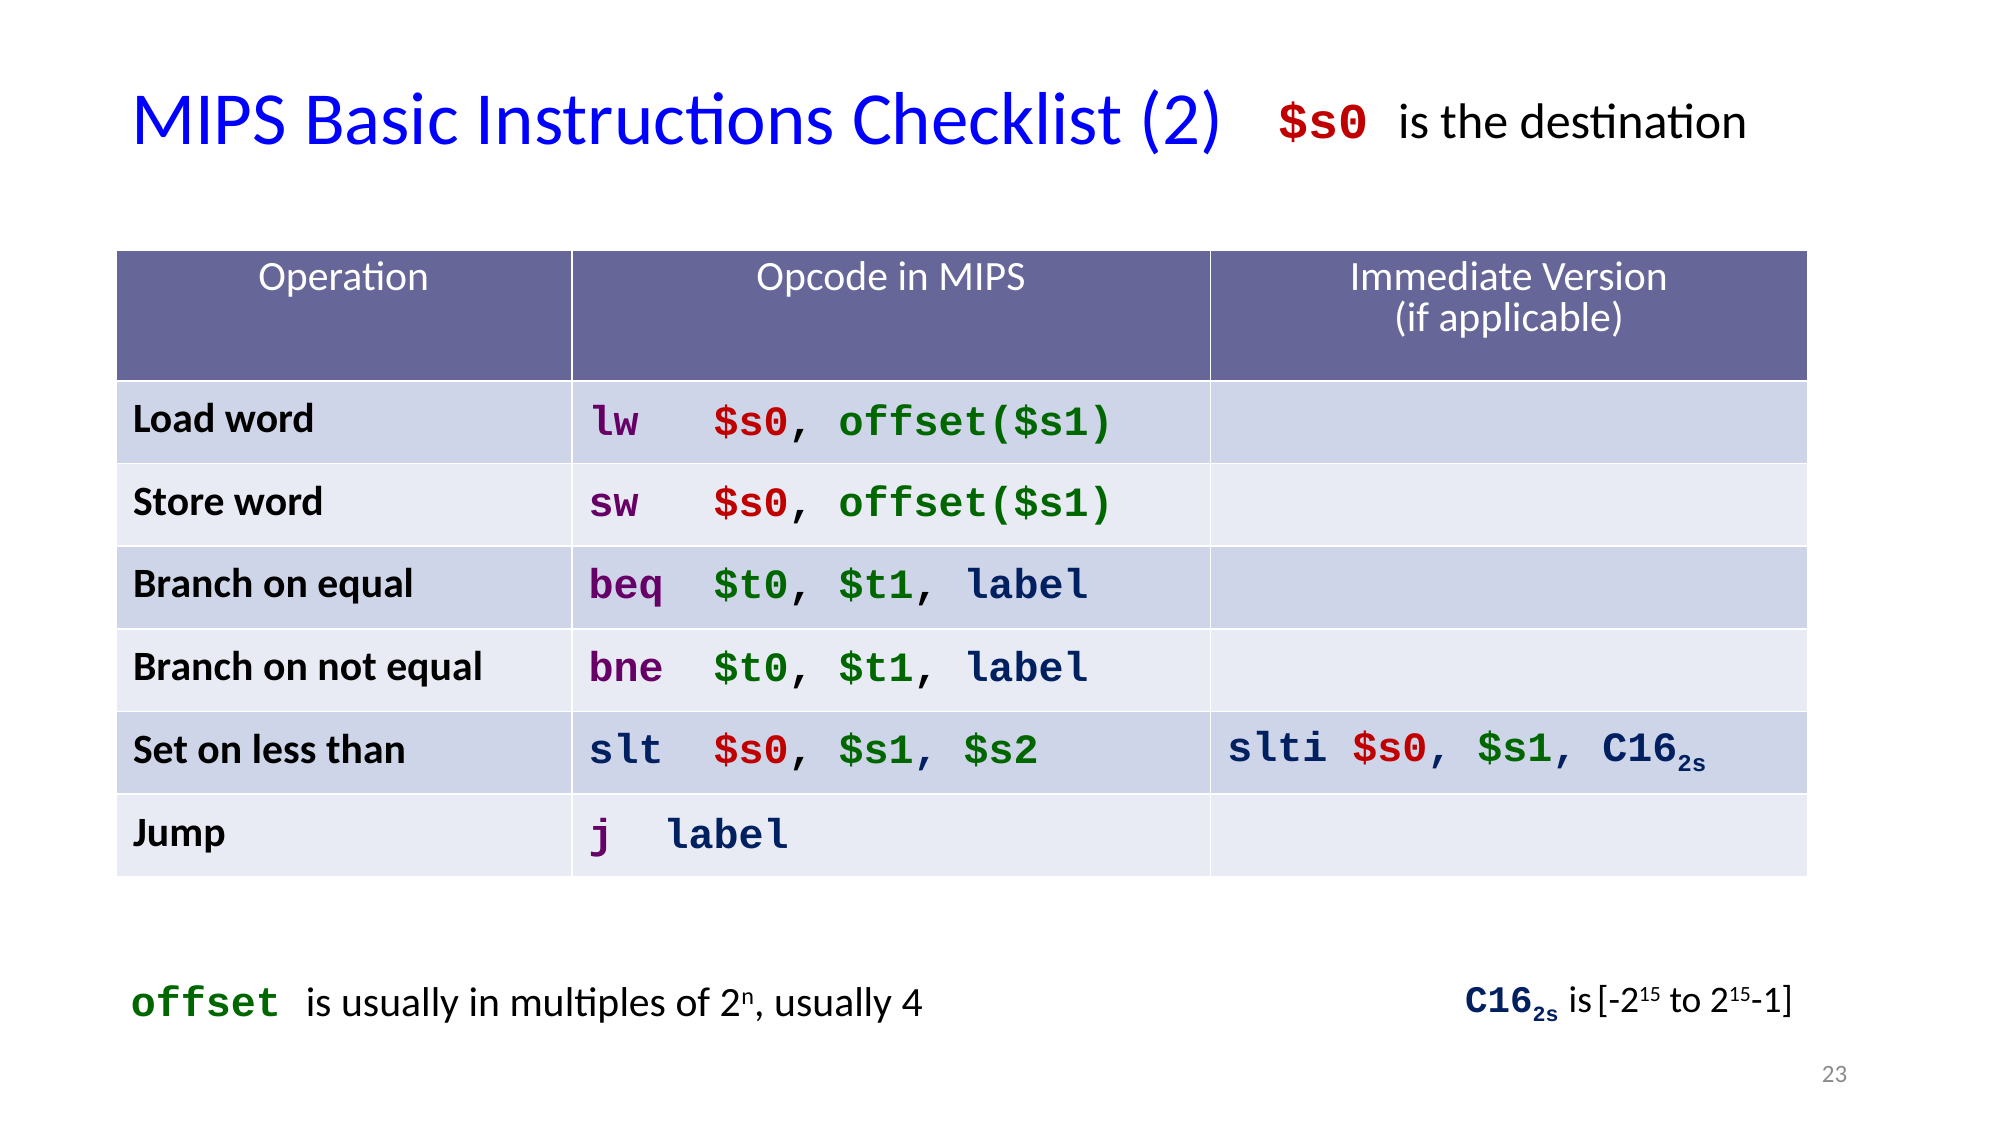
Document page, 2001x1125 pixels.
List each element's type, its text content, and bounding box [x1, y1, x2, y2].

table_cell [1211, 795, 1807, 876]
table_cell Jump [117, 795, 571, 876]
table_header Immediate Version (if applicable) [1211, 251, 1807, 380]
table_cell bne $t0, $t1, label [573, 630, 1210, 711]
table_cell beq $t0, $t1, label [573, 547, 1210, 628]
table_cell slt $s0, $s1, $s2 [573, 712, 1210, 793]
table_cell lw $s0, offset($s1) [573, 382, 1210, 463]
text_box C162s is [-215 to 215-1] [1450, 967, 1845, 1042]
table_cell j label [573, 795, 1210, 876]
table_cell Set on less than [117, 712, 571, 793]
table_header Operation [117, 251, 571, 380]
table_cell sw $s0, offset($s1) [573, 464, 1210, 545]
table_cell [1211, 382, 1807, 463]
table_cell [1211, 547, 1807, 628]
table_cell Branch on equal [117, 547, 571, 628]
table_cell [1211, 464, 1807, 545]
text_box MIPS Basic Instructions Checklist (2) [116, 62, 1492, 168]
text_box $s0 is the destination [1263, 80, 1808, 156]
table_cell Load word [117, 382, 571, 463]
table_header Opcode in MIPS [573, 251, 1210, 380]
text_box offset is usually in multiples of 2n, usually 4 [116, 967, 1302, 1033]
table_cell Store word [117, 464, 571, 545]
slide_number 23 [1412, 1042, 1863, 1103]
table_cell slti $s0, $s1, C162s [1211, 712, 1807, 793]
table_cell Branch on not equal [117, 630, 571, 711]
table_cell [1211, 630, 1807, 711]
